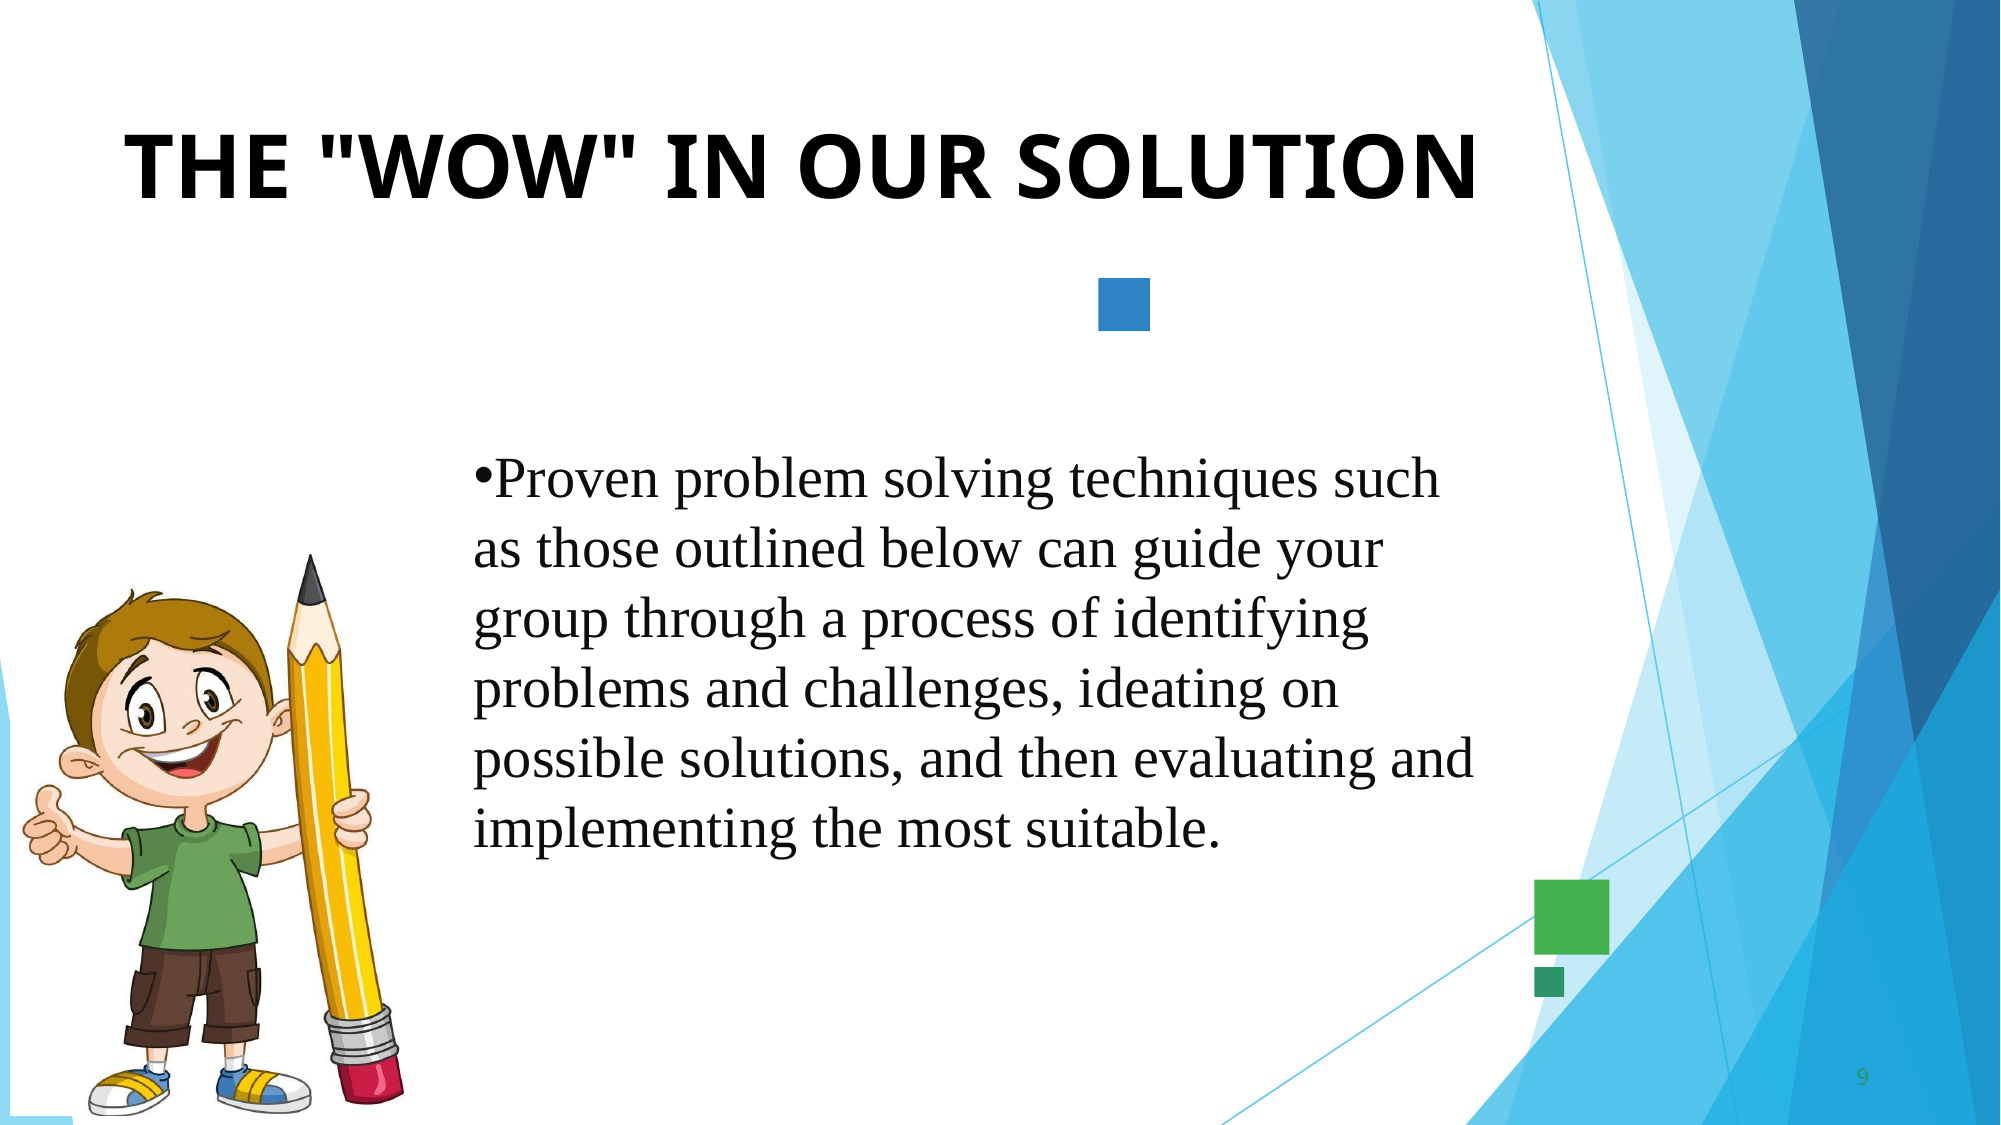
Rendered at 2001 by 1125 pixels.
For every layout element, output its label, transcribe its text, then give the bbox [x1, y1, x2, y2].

text_box [1534, 879, 1610, 955]
text_box [1534, 967, 1565, 997]
text_box 9 [1849, 1061, 1888, 1095]
text_box Proven problem solving techniques such as those outlined below can guide your group through a process of identifying problems and challenges, ideating on possible solutions, and then evaluating and implementing the most suitable. [459, 432, 1499, 867]
text_box [1098, 298, 1150, 332]
picture [10, 554, 416, 1116]
title THE "WOW" IN OUR SOLUTION [121, 107, 1513, 298]
